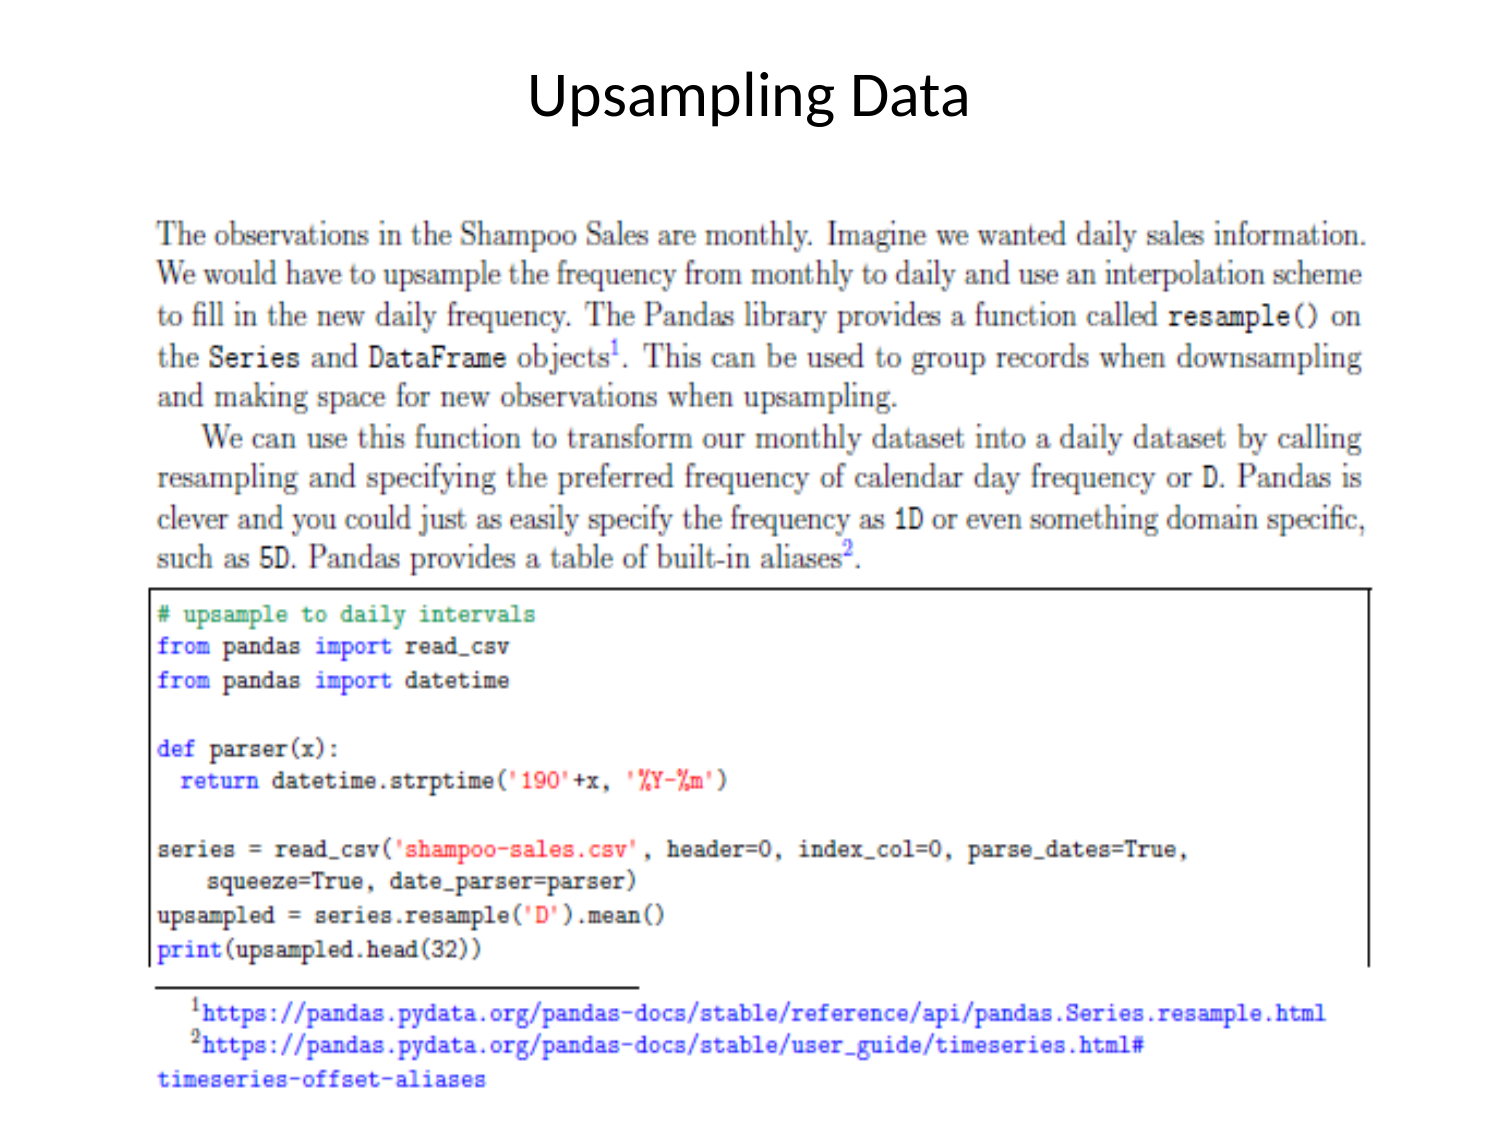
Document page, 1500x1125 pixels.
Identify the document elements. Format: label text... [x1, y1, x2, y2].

title Upsampling Data [75, 45, 1425, 138]
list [112, 187, 1426, 1101]
